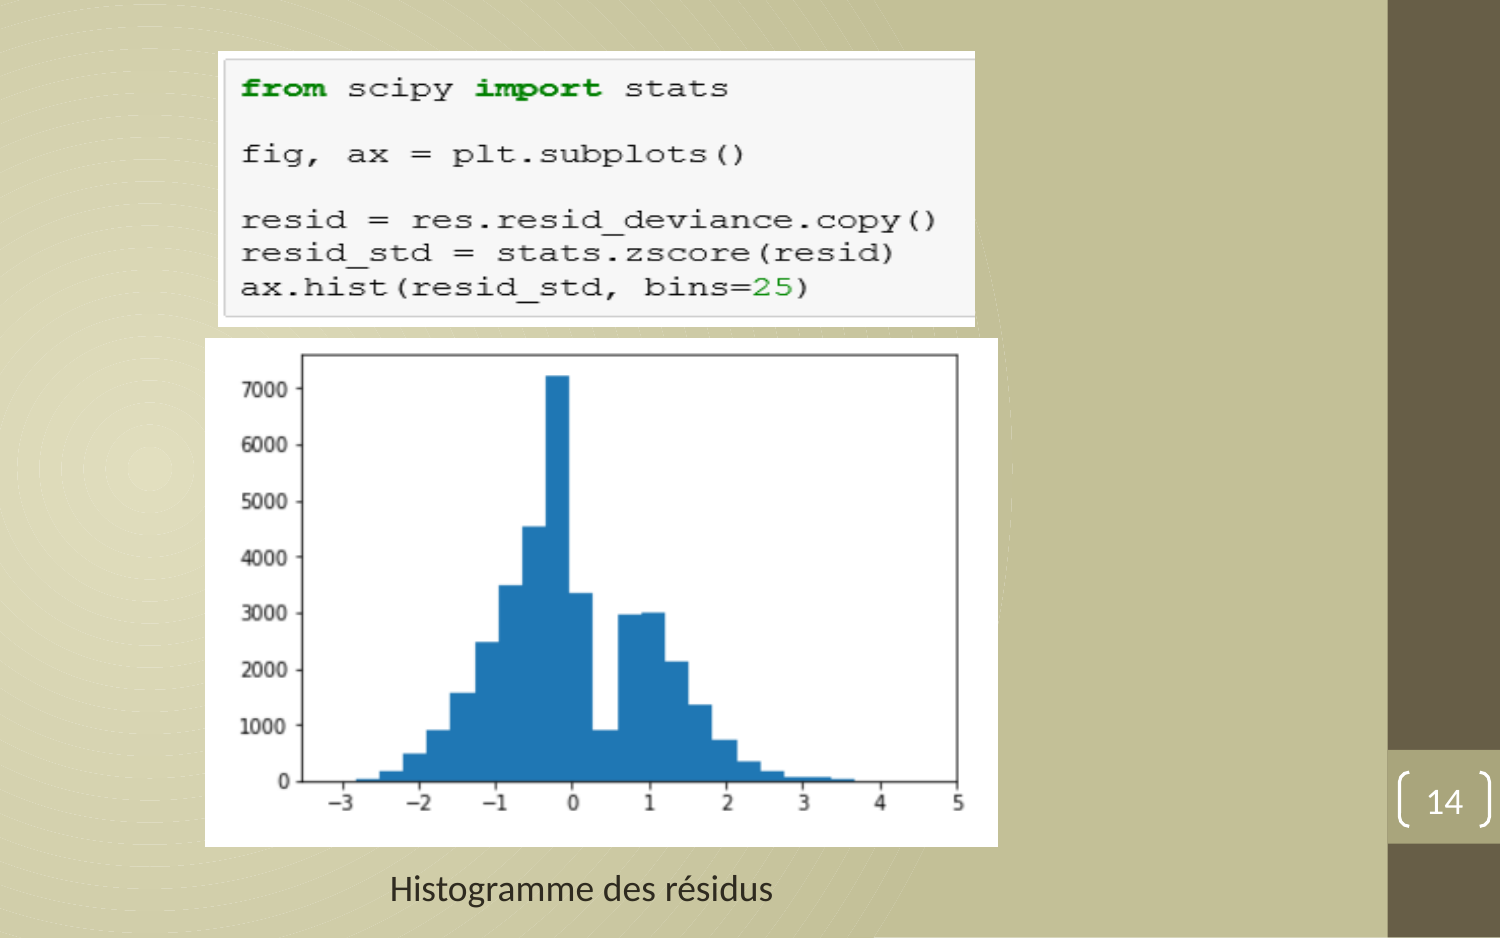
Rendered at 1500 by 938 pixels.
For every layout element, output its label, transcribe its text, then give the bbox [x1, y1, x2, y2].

picture [217, 51, 975, 328]
slide_number 14 [1397, 770, 1492, 828]
picture [205, 338, 999, 848]
text_box Histogramme des résidus [374, 853, 916, 916]
